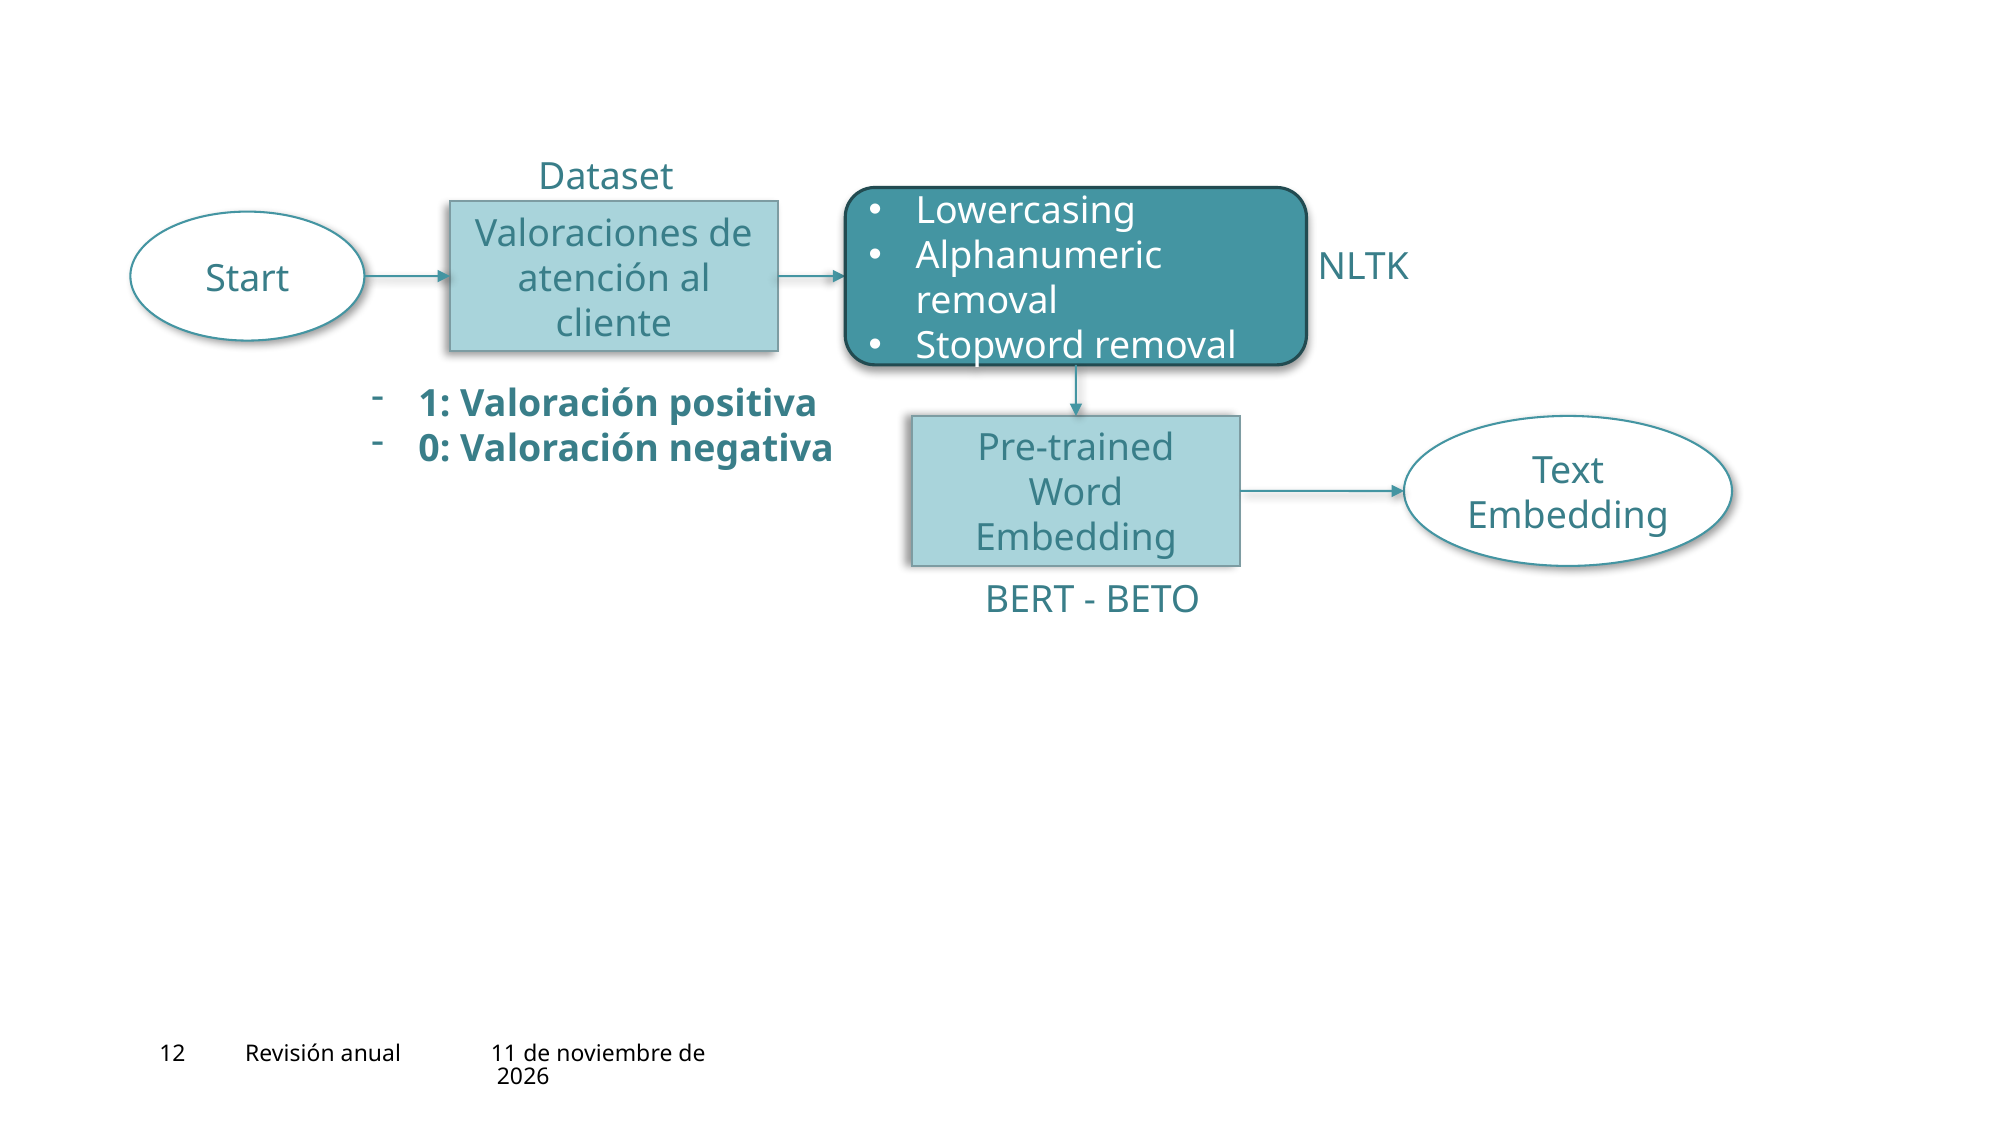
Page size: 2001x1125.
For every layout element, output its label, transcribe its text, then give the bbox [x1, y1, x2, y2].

text_box Dataset [523, 145, 689, 205]
text_box Text Embedding [1403, 414, 1734, 567]
text_box Pre-trained Word Embedding [911, 415, 1241, 567]
text_box Lowercasing Alphanumeric removal Stopword removal [843, 185, 1309, 367]
slide_number 12 [159, 1038, 246, 1080]
text_box BERT - BETO [970, 567, 1216, 628]
slide_number 1 de julio de 2021 [491, 1038, 707, 1080]
text_box Valoraciones de atención al cliente [449, 200, 779, 352]
text_box Start [129, 210, 366, 342]
text_box NLTK [1302, 234, 1424, 294]
text_box 1: Valoración positiva 0: Valoración negativa [356, 371, 850, 476]
footer Revisión anual [246, 1038, 491, 1080]
